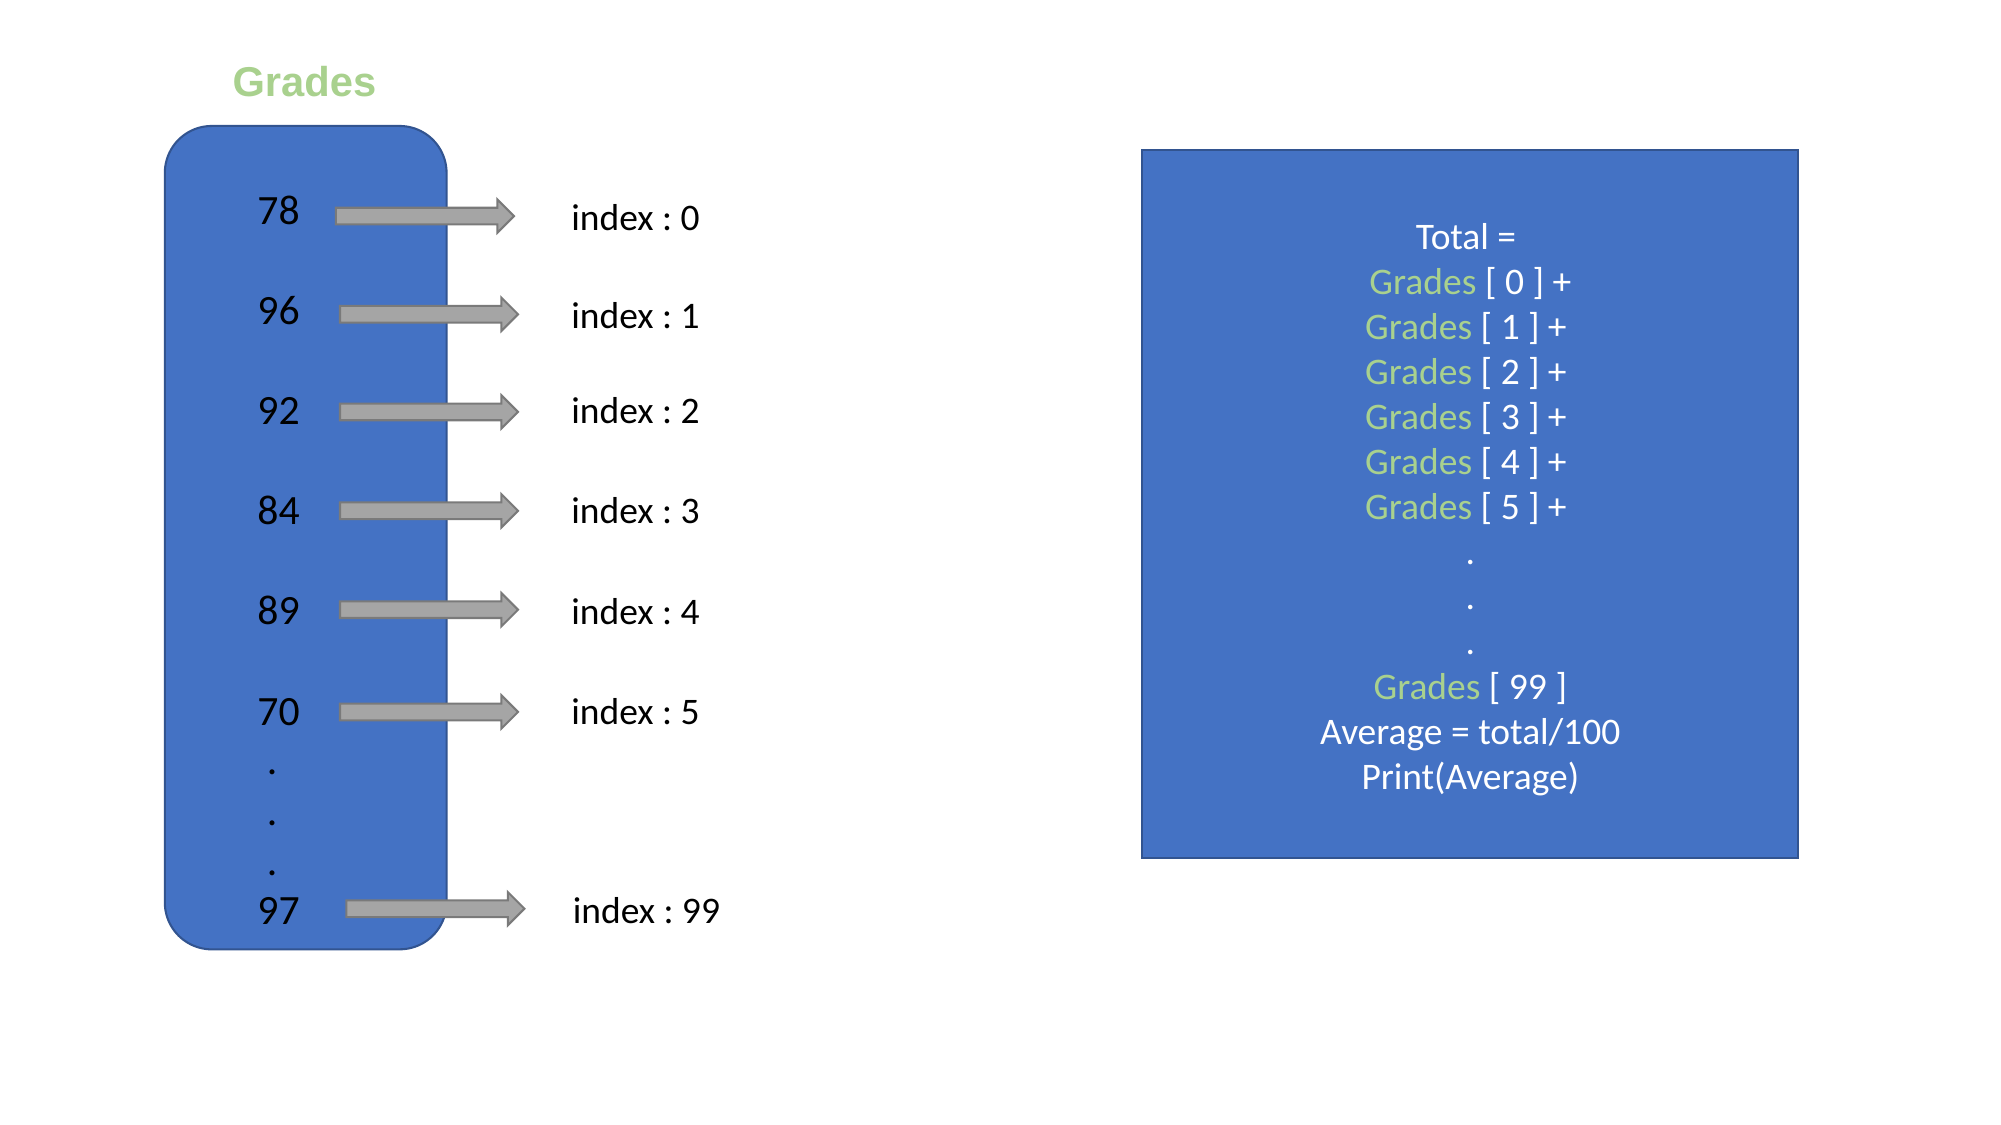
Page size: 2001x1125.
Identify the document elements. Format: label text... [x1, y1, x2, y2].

text_box index : 4 [556, 579, 798, 640]
text_box Total = Grades [ 0 ] + Grades [ 1 ] + Grades [ 2 ] + Grades [ 3 ] + Grades [ 4 ] + Grades [ 5 ] + . . . Grades [ 99 ] Average = total/100 Print(Average) [1141, 149, 1799, 859]
text_box [338, 692, 520, 732]
text_box [345, 889, 526, 928]
text_box index : 5 [556, 679, 798, 740]
text_box index : 0 [556, 185, 798, 246]
text_box index : 2 [556, 378, 798, 439]
text_box index : 3 [556, 478, 798, 539]
text_box [338, 392, 520, 432]
text_box [163, 124, 448, 951]
text_box index : 1 [556, 283, 798, 344]
text_box 78 96 92 84 89 70 . . . 97 [242, 175, 497, 941]
text_box Grades [217, 47, 400, 113]
text_box [338, 295, 520, 334]
text_box [334, 196, 516, 236]
text_box [338, 590, 520, 629]
text_box [338, 491, 520, 530]
text_box index : 99 [558, 878, 799, 939]
